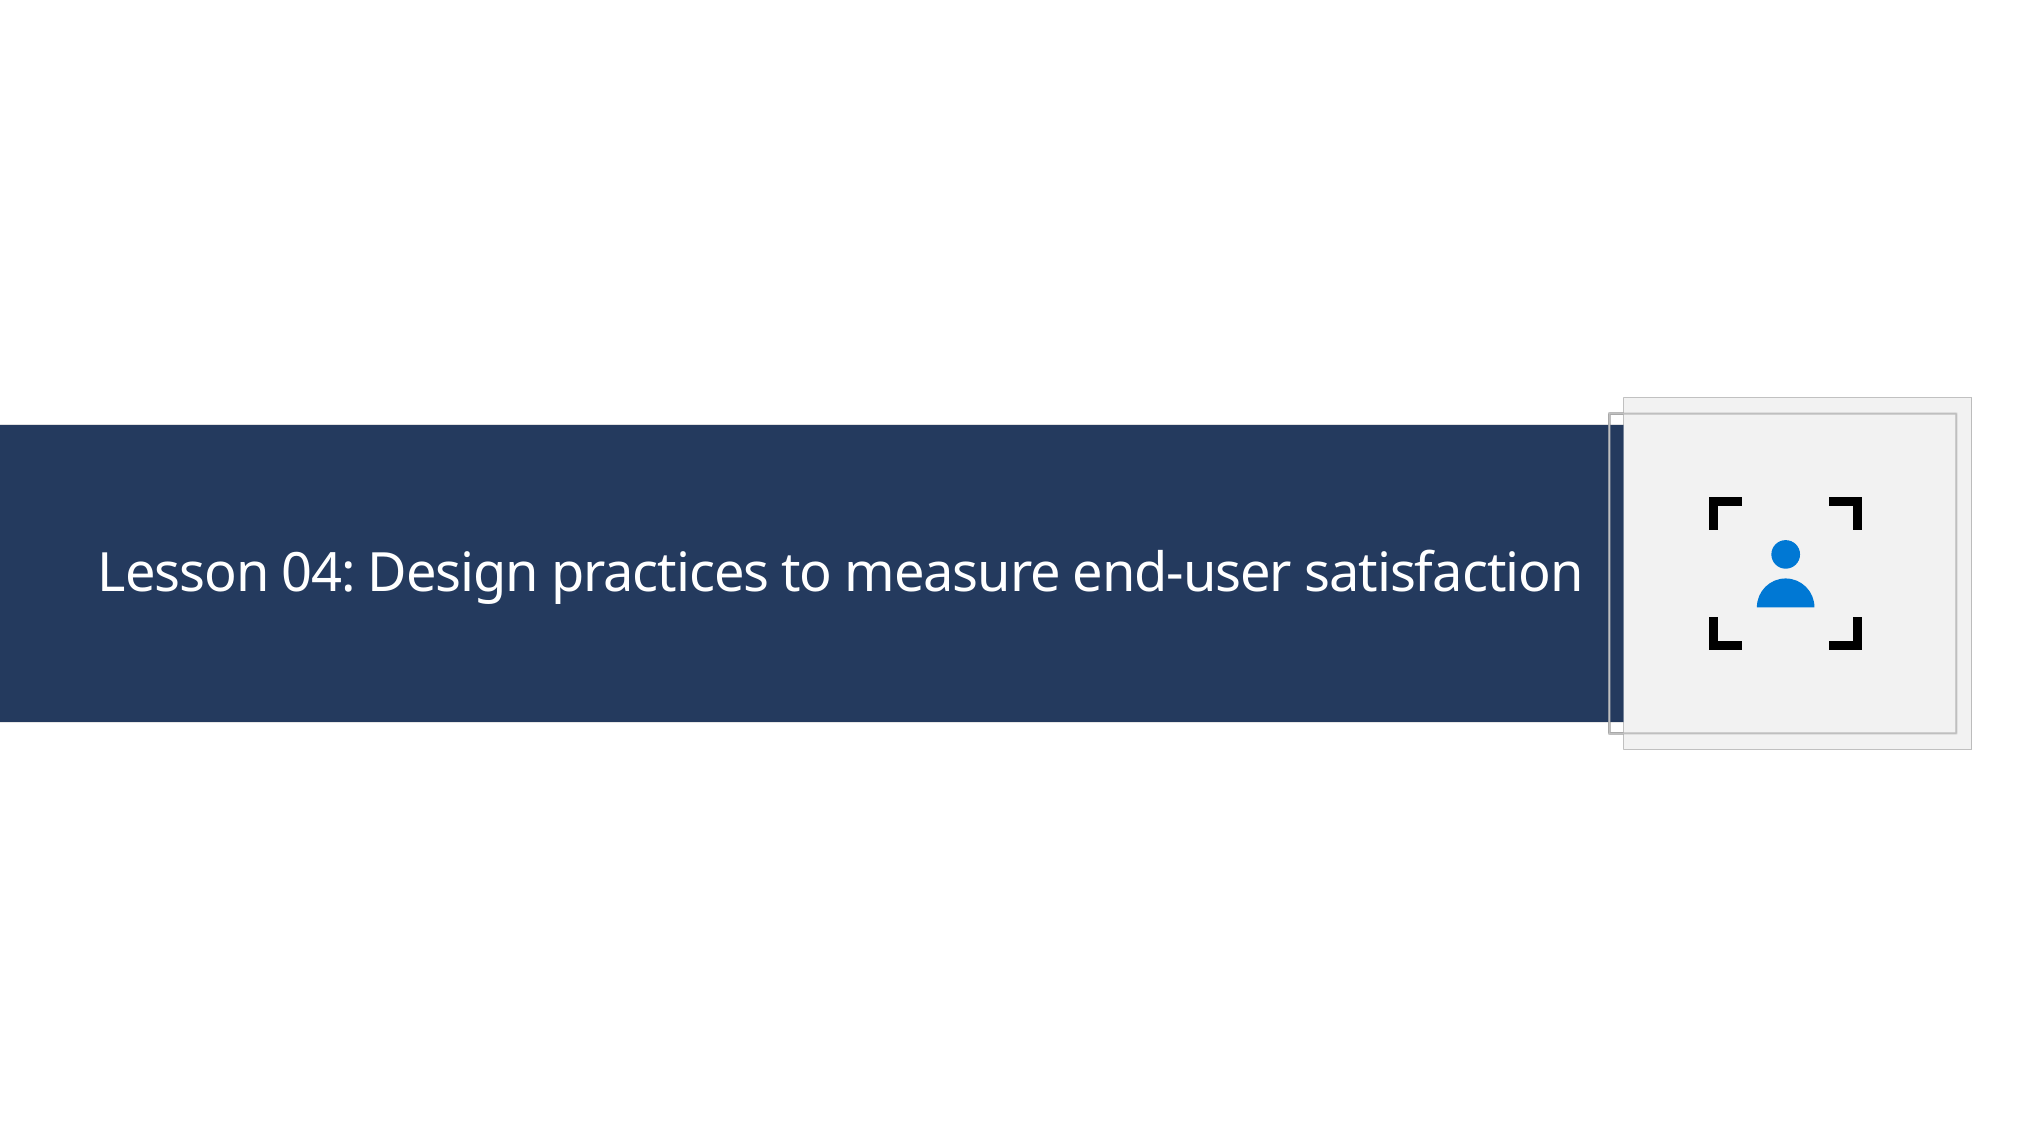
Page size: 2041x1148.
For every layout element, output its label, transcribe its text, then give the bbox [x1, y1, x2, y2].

picture [0, 0, 2041, 1148]
title Lesson 04: Design practices to measure end-user satisfaction [97, 544, 1586, 604]
